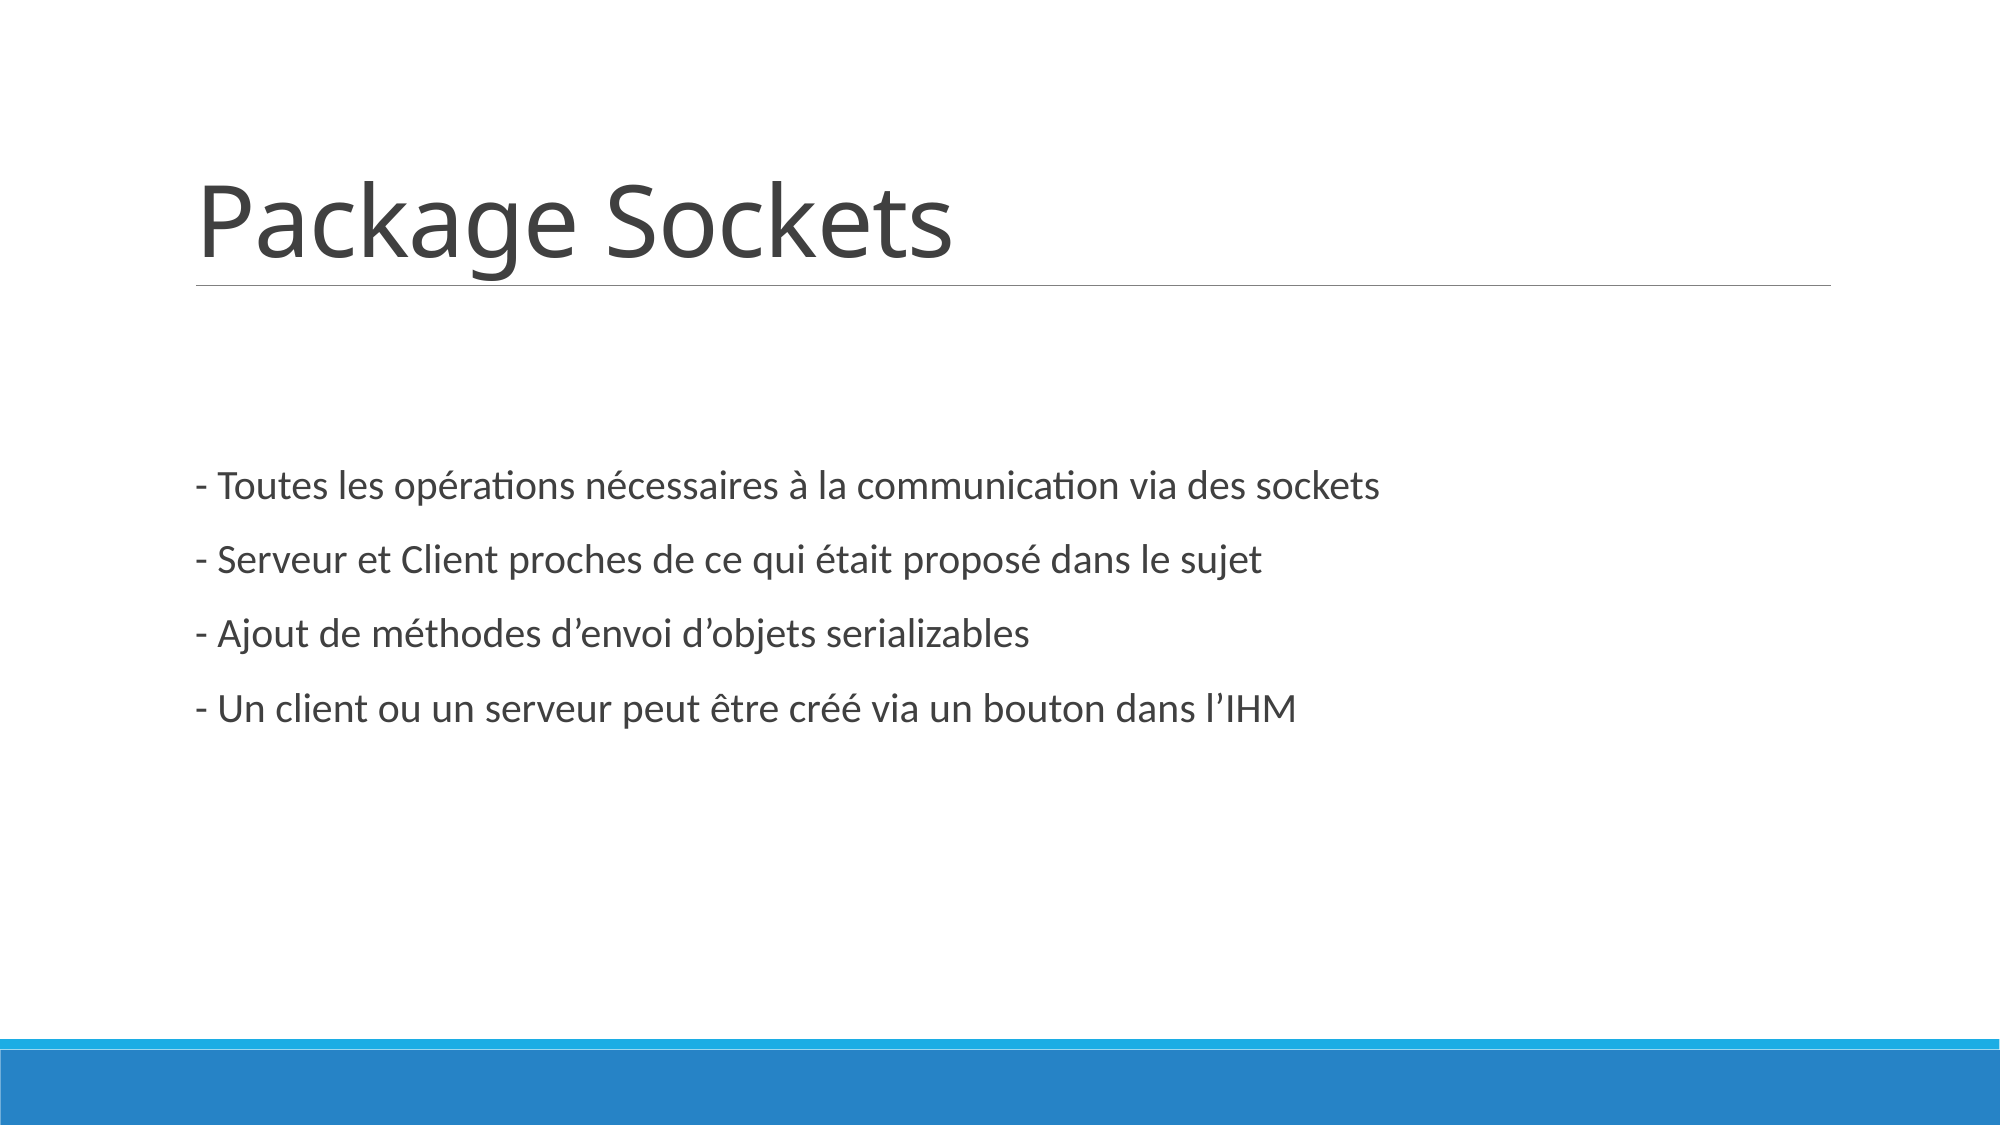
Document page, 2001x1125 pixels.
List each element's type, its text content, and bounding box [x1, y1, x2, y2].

title Package Sockets [180, 47, 1830, 285]
list - Toutes les opérations nécessaires à la communication via des sockets - Serveur et Client proches de ce qui était proposé dans le sujet - Ajout de méthodes d’envoi d’objets serializables - Un client ou un serveur peut être créé via un bouton dans l’IHM [180, 302, 1830, 963]
